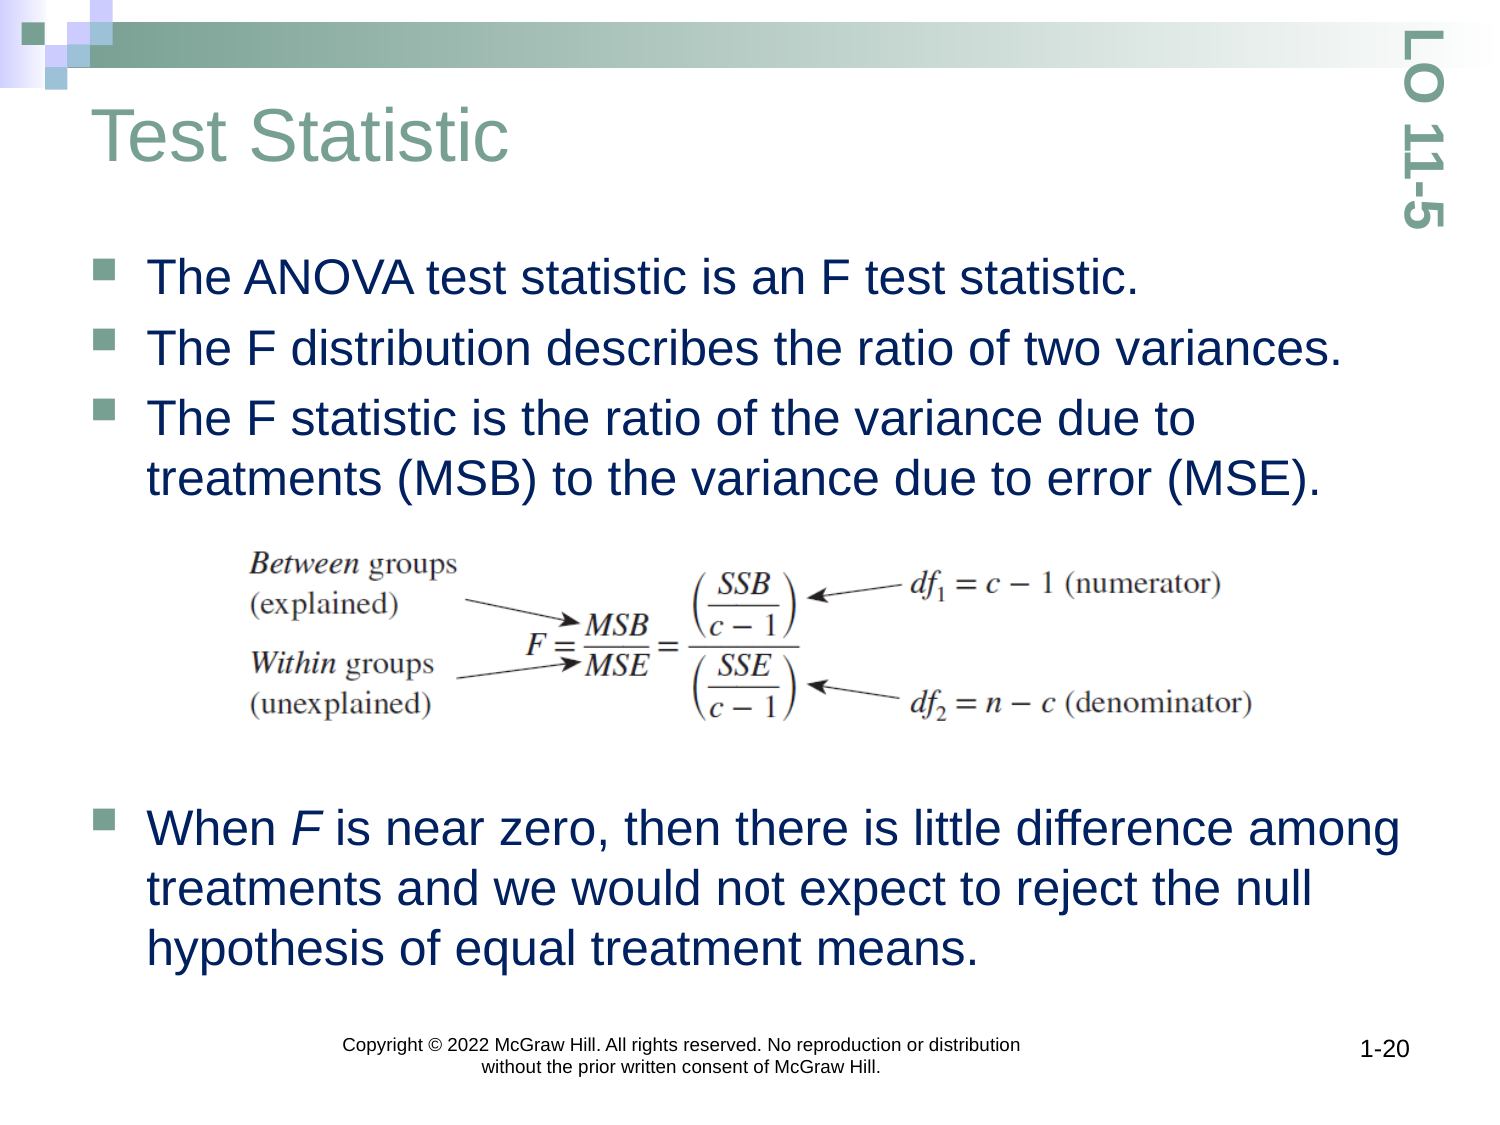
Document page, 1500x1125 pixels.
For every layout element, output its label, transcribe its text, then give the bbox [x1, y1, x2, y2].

list LO 11-5 [1381, 12, 1470, 288]
title Test Statistic [74, 74, 1381, 188]
slide_number 1-20 [1074, 1025, 1425, 1100]
footer Copyright © 2022 McGraw Hill. All rights reserved. No reproduction or distribution without the prior written consent of McGraw Hill. [312, 1025, 1050, 1100]
list The ANOVA test statistic is an F test statistic. The F distribution describes the ratio of two variances. The F statistic is the ratio of the variance due to treatments (MSB) to the variance due to error (MSE). When F is near zero, then there is little difference among treatments and we would not expect to reject the null hypothesis of equal treatment means. [74, 237, 1426, 963]
picture [242, 537, 1258, 739]
